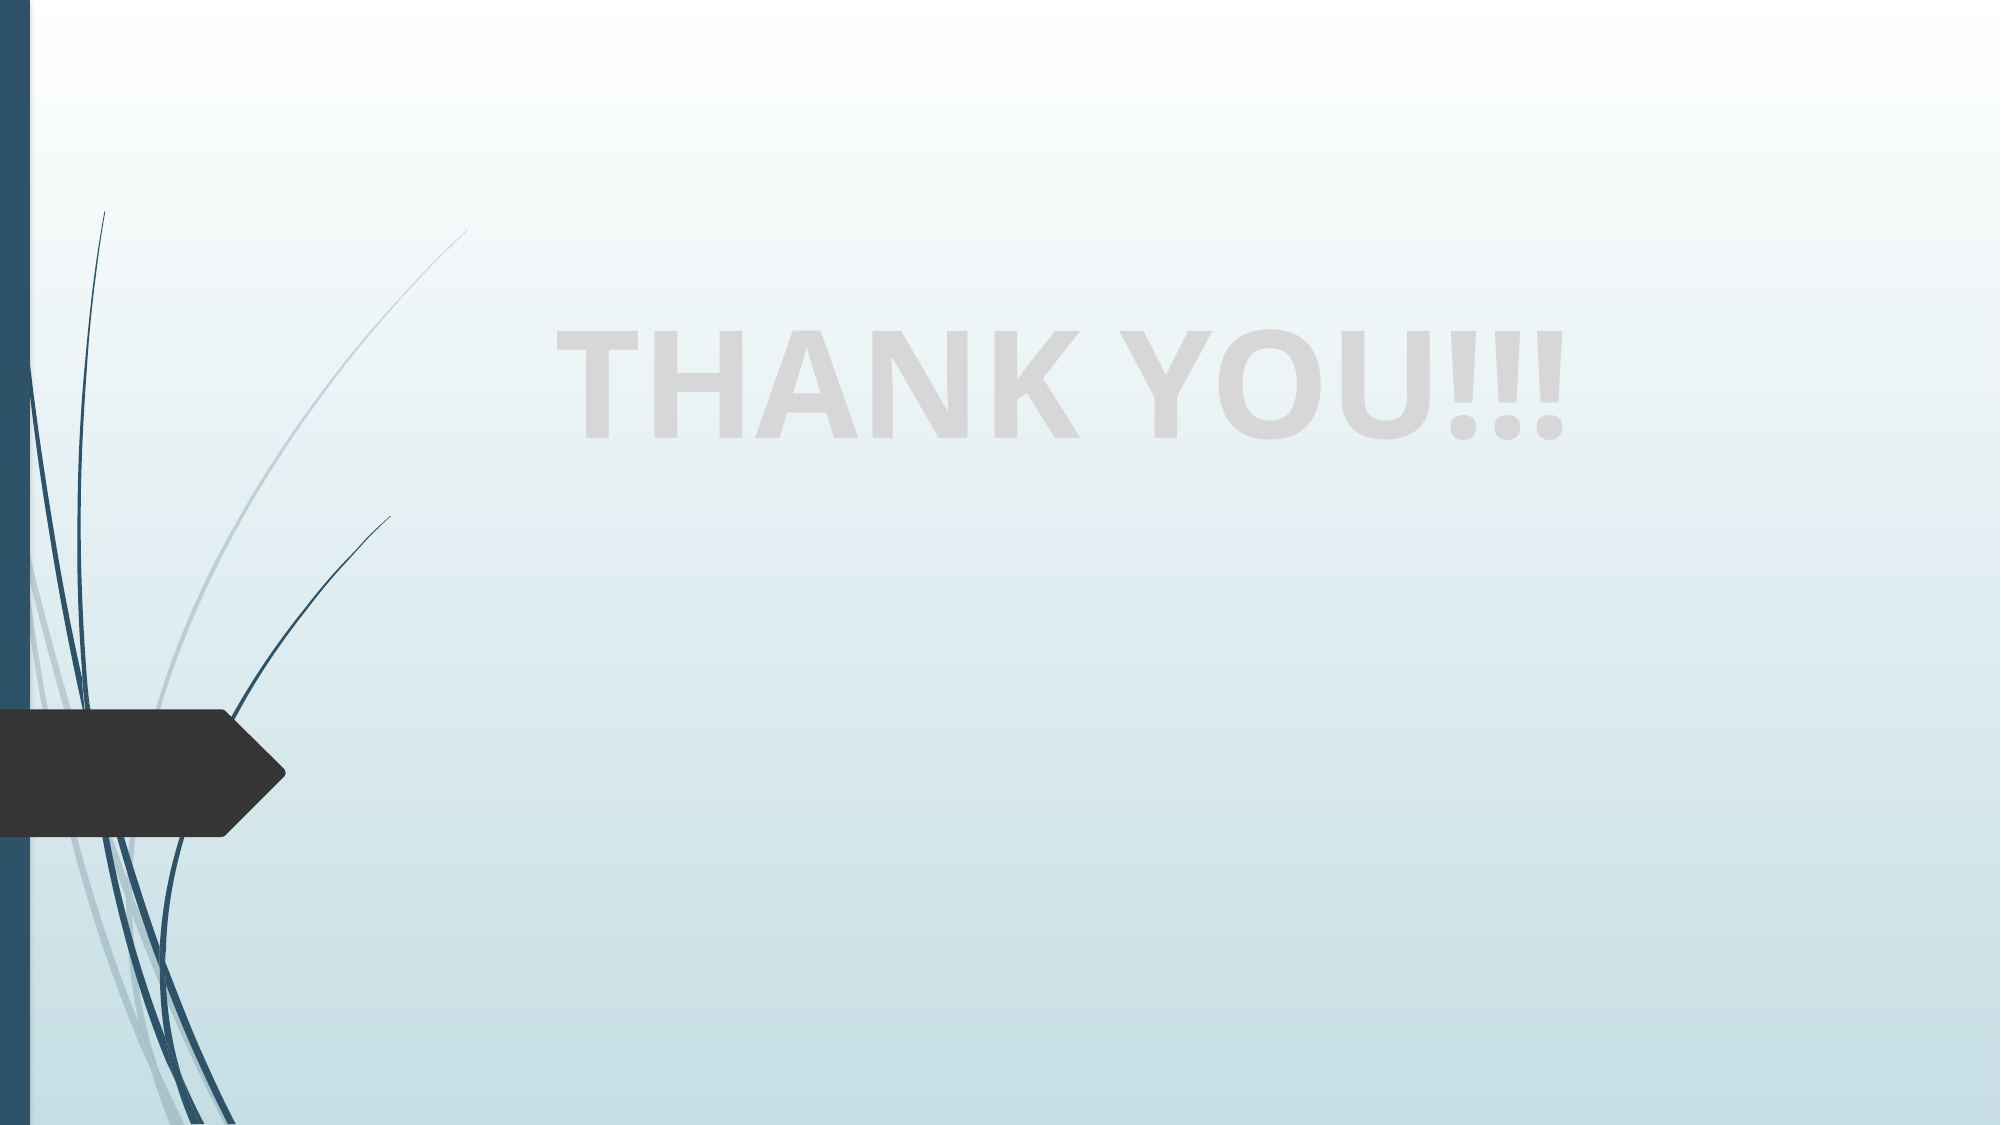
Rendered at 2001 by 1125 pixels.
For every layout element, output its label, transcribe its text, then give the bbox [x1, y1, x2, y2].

text_box [227, 299, 539, 361]
text_box THANK YOU!!! [539, 280, 1692, 476]
